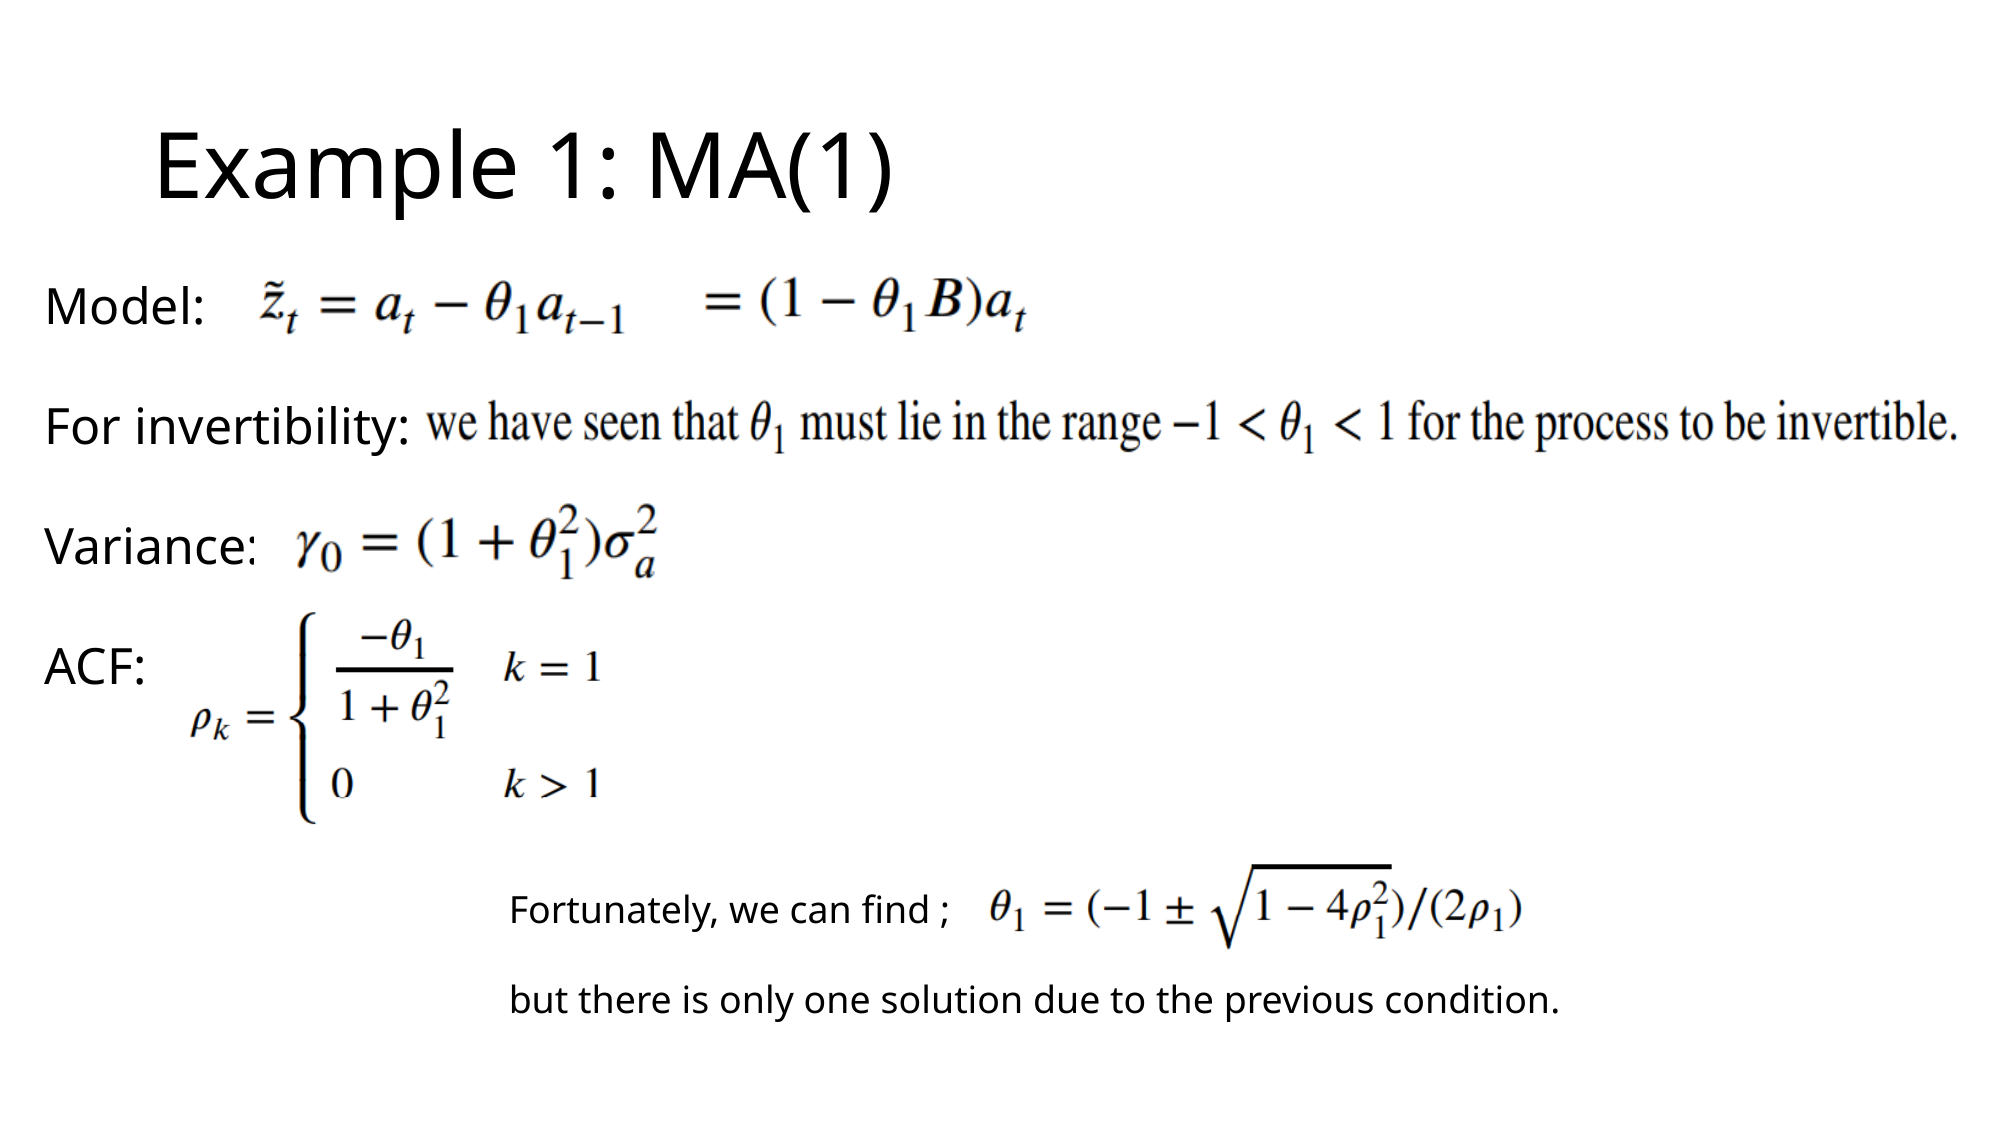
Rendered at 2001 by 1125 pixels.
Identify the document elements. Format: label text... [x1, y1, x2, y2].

picture [154, 477, 727, 829]
text_box Model: For invertibility: Variance: ACF: [29, 267, 426, 822]
picture [980, 847, 1523, 951]
picture [419, 383, 1972, 468]
title Example 1: MA(1) [137, 59, 1863, 278]
picture [241, 257, 1050, 354]
